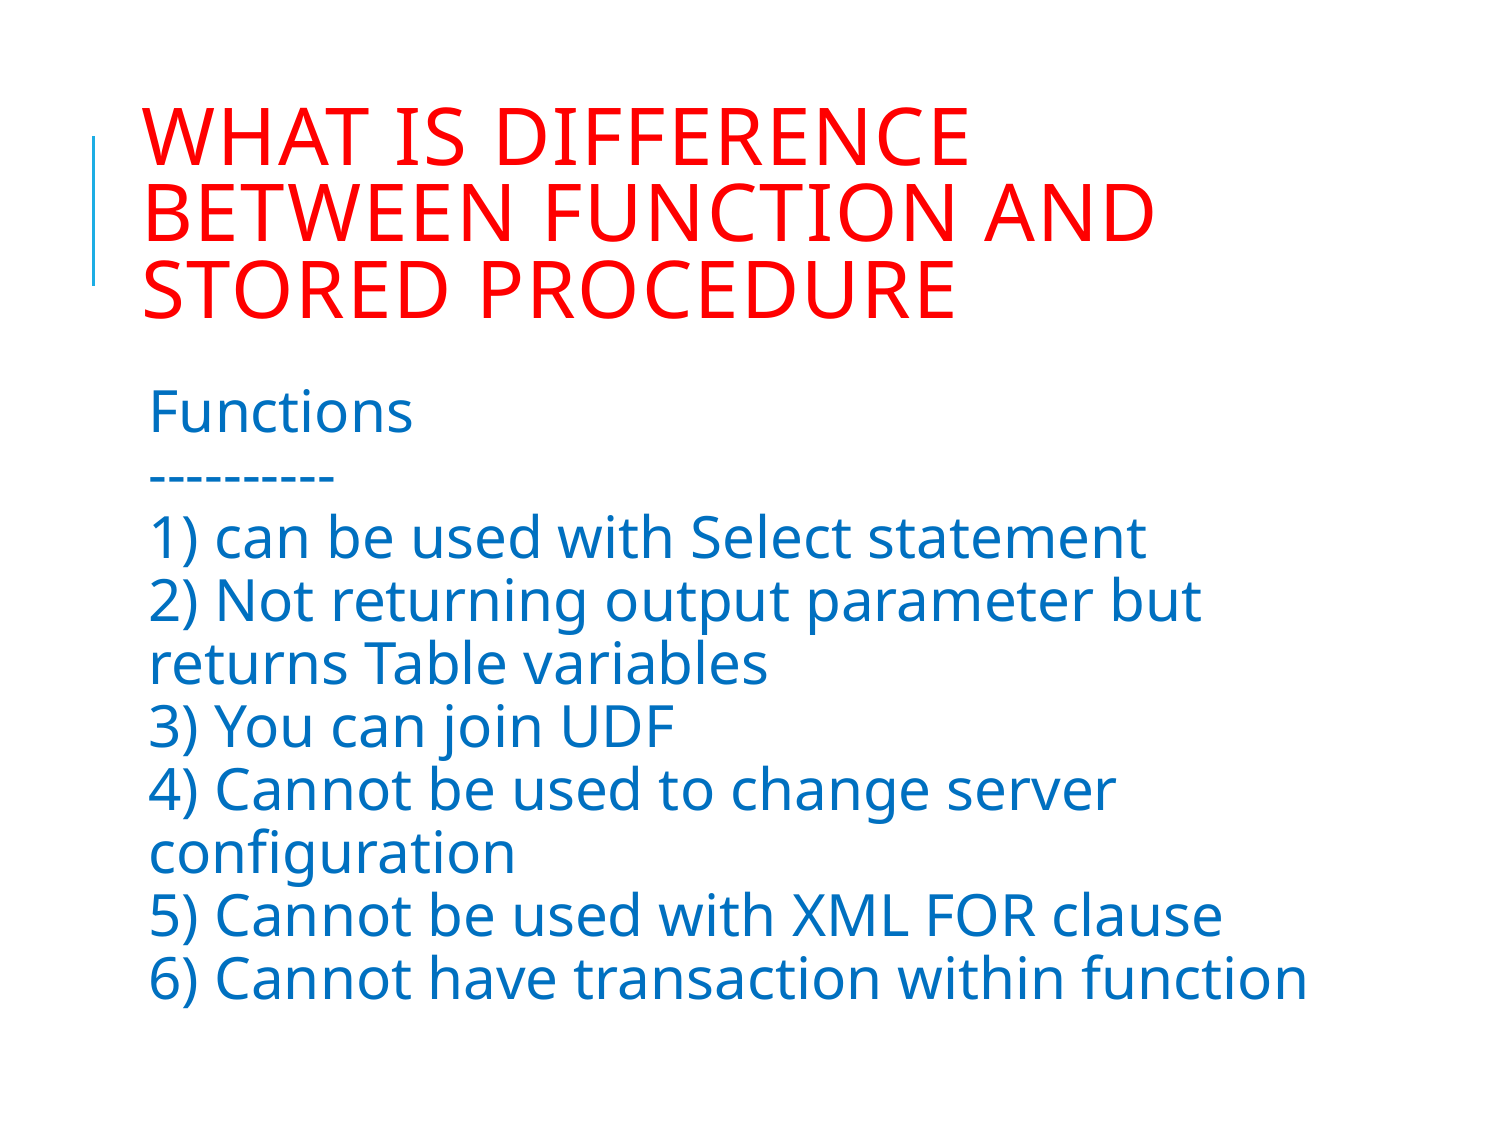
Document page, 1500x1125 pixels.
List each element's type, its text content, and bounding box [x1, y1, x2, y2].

list Functions ---------- 1) can be used with Select statement 2) Not returning output parameter but returns Table variables 3) You can join UDF 4) Cannot be used to change server configuration 5) Cannot be used with XML FOR clause 6) Cannot have transaction within function [126, 375, 1322, 1035]
title what is difference between function and stored procedure [126, 96, 1322, 342]
